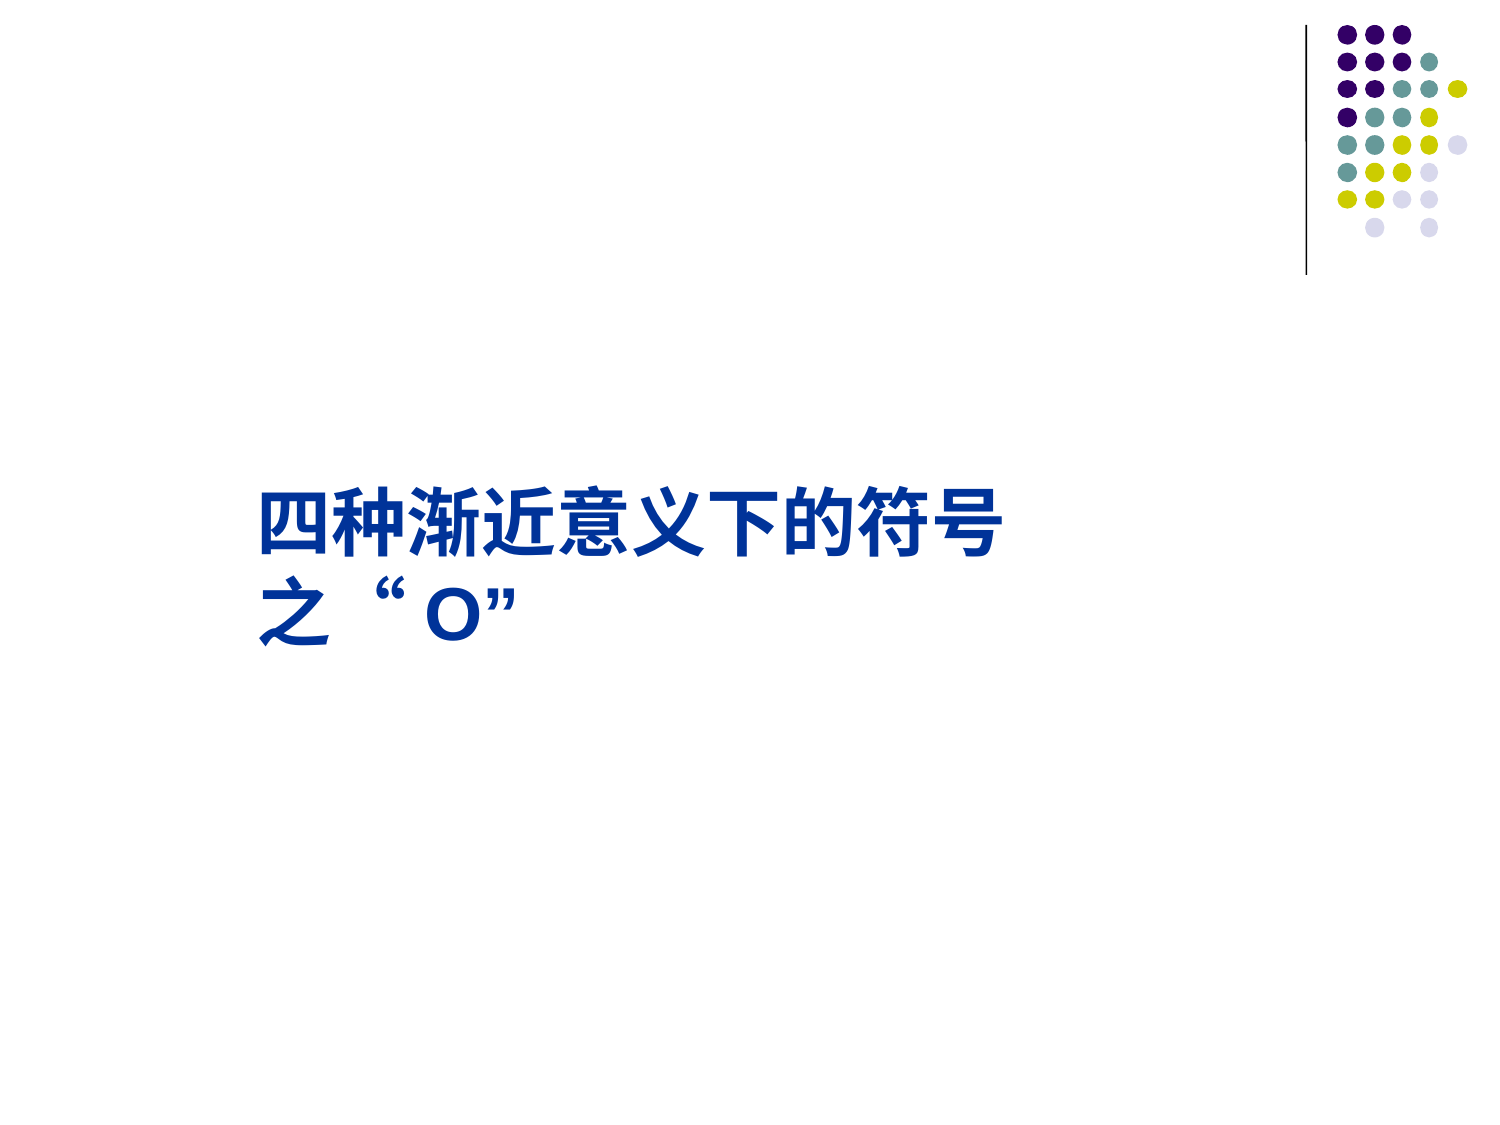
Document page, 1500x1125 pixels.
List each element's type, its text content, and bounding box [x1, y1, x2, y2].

text_box 四种渐近意义下的符号之“O” [242, 467, 1282, 663]
